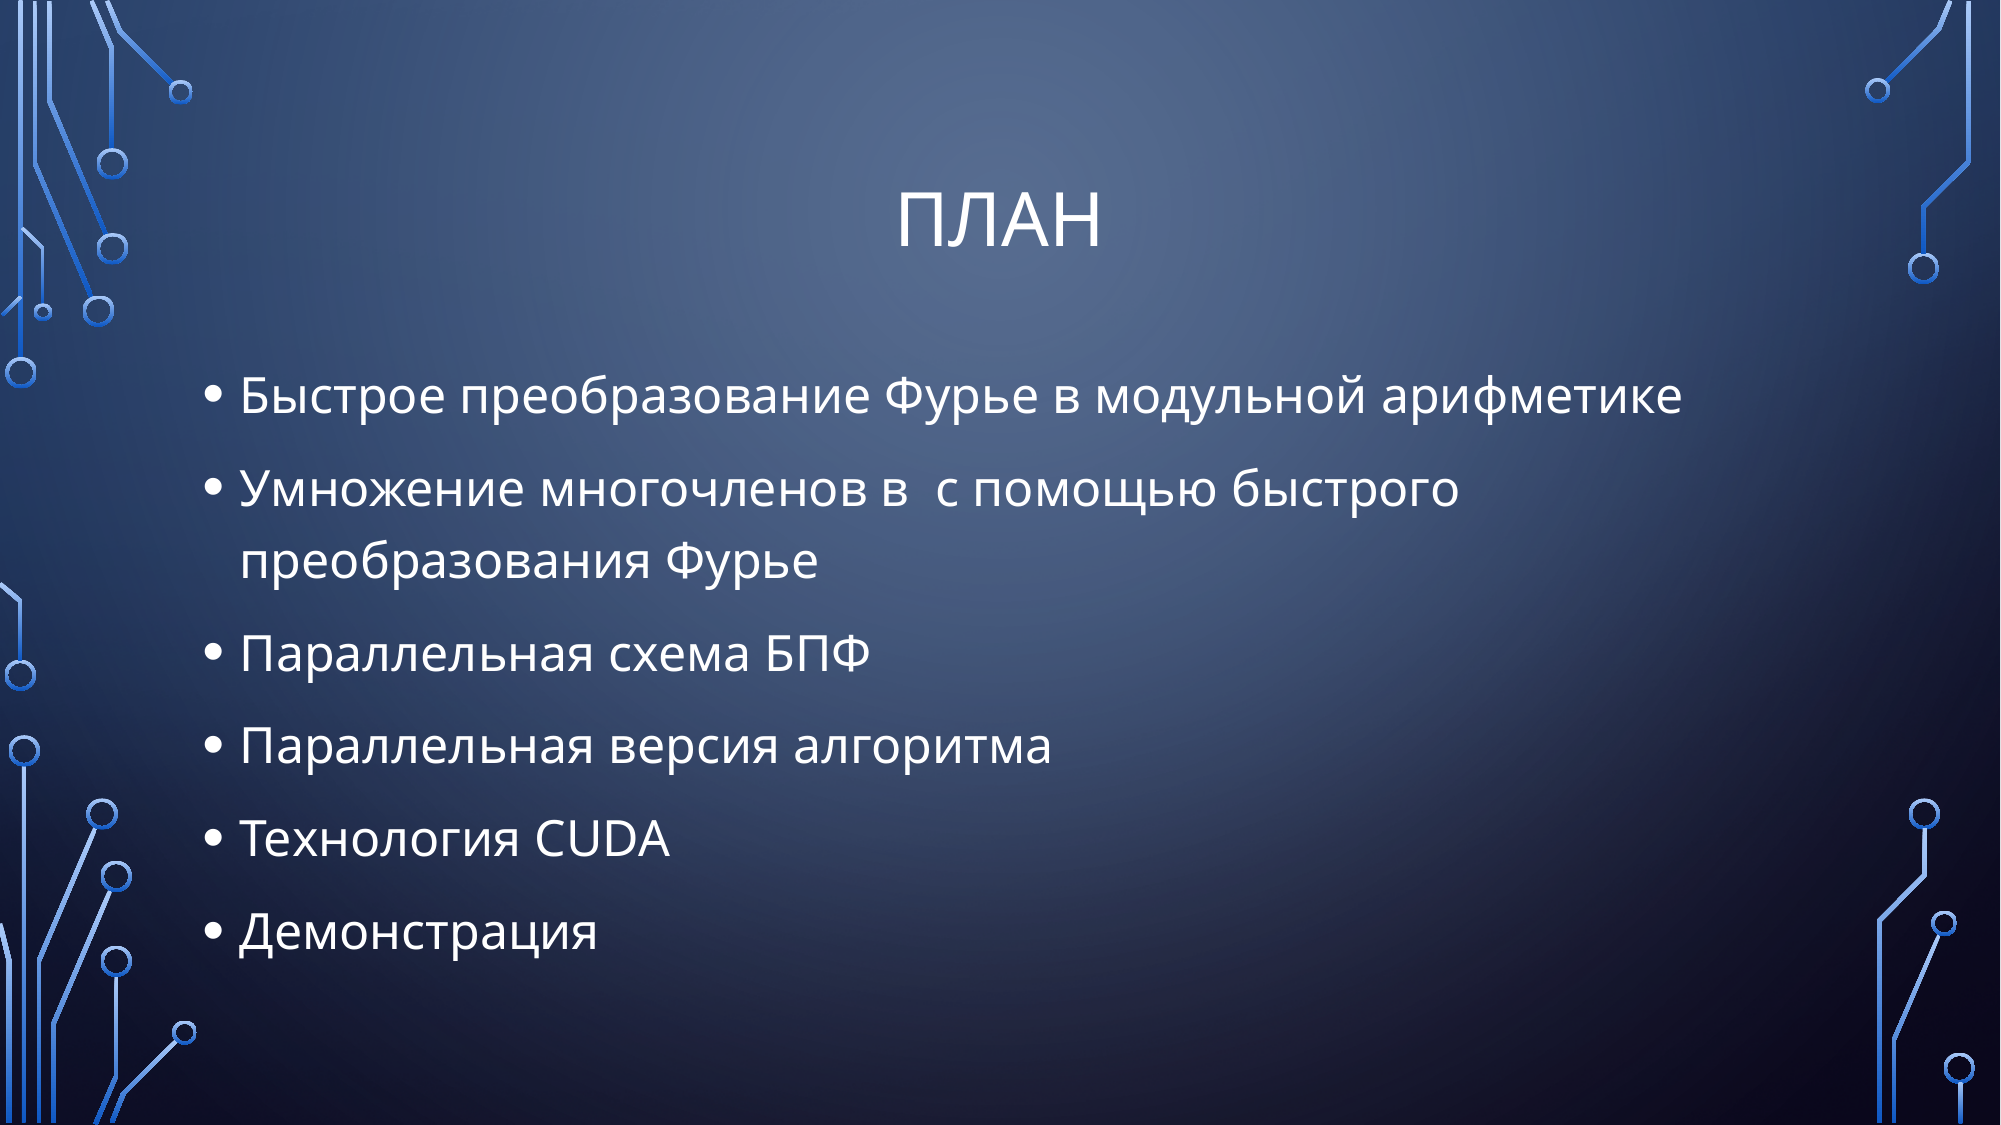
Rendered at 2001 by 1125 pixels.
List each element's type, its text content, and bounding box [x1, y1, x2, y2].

title план [187, 101, 1813, 344]
